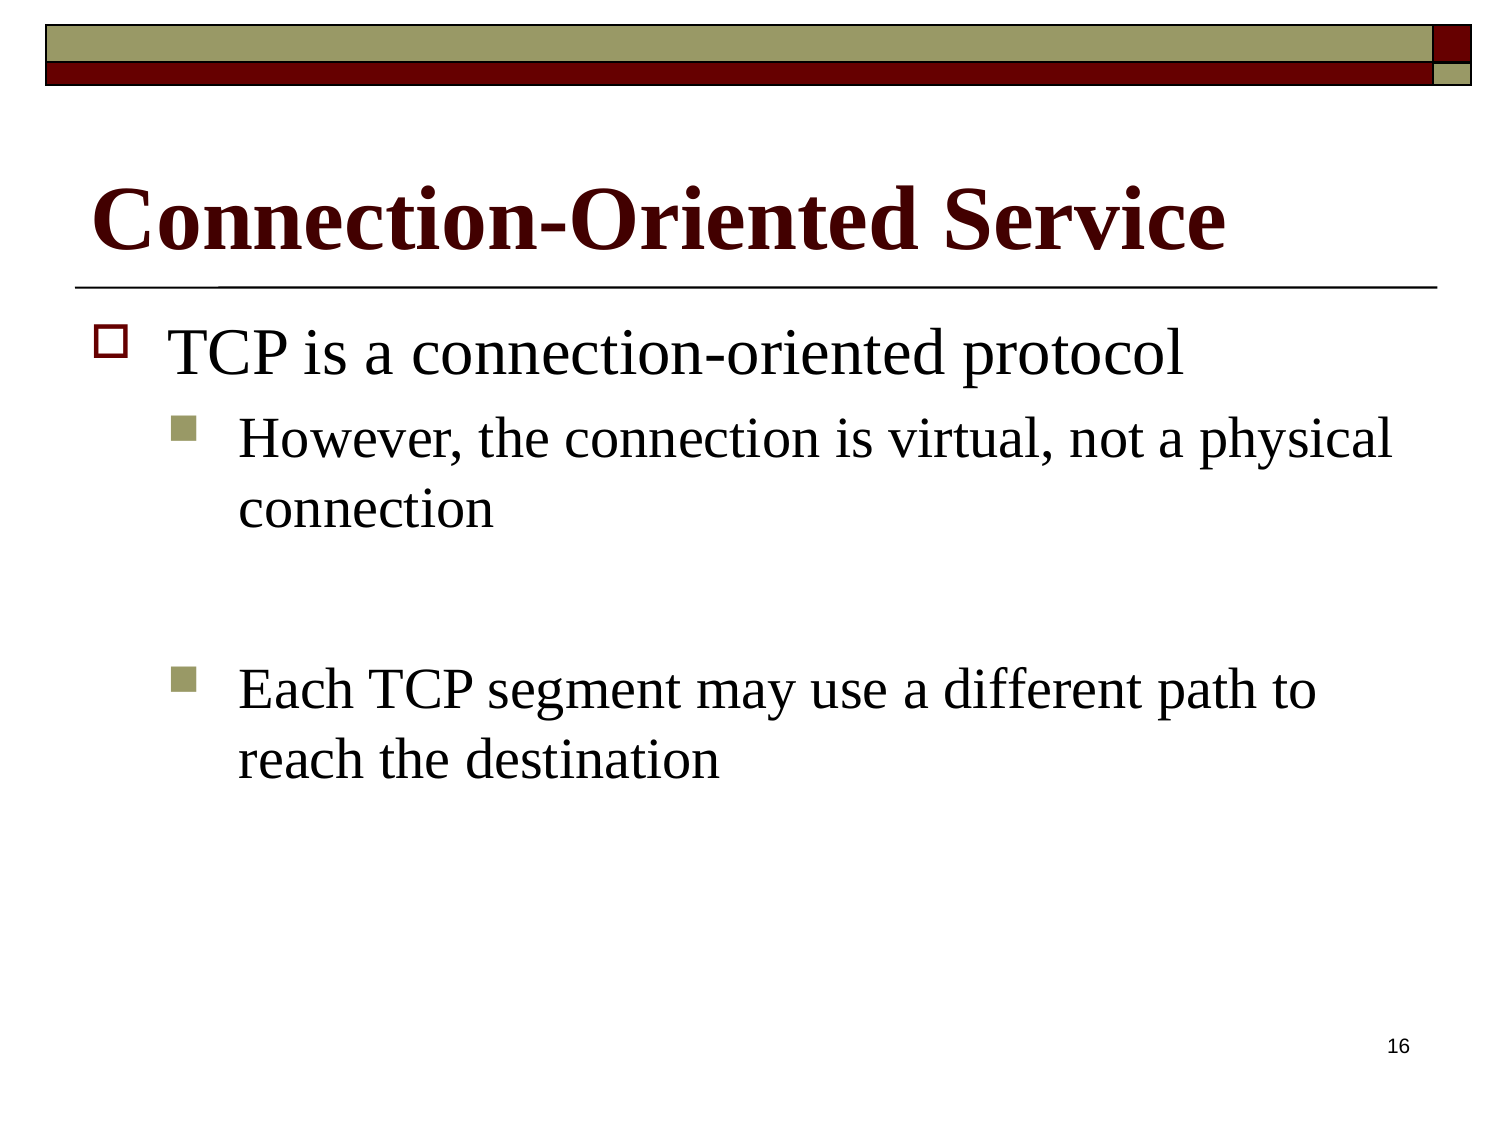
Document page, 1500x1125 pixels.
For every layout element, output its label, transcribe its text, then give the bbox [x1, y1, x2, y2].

list TCP is a connection-oriented protocol However, the connection is virtual, not a physical connection Each TCP segment may use a different path to reach the destination [74, 299, 1426, 1006]
title Connection-Oriented Service [74, 87, 1426, 276]
slide_number 16 [1112, 1024, 1426, 1101]
